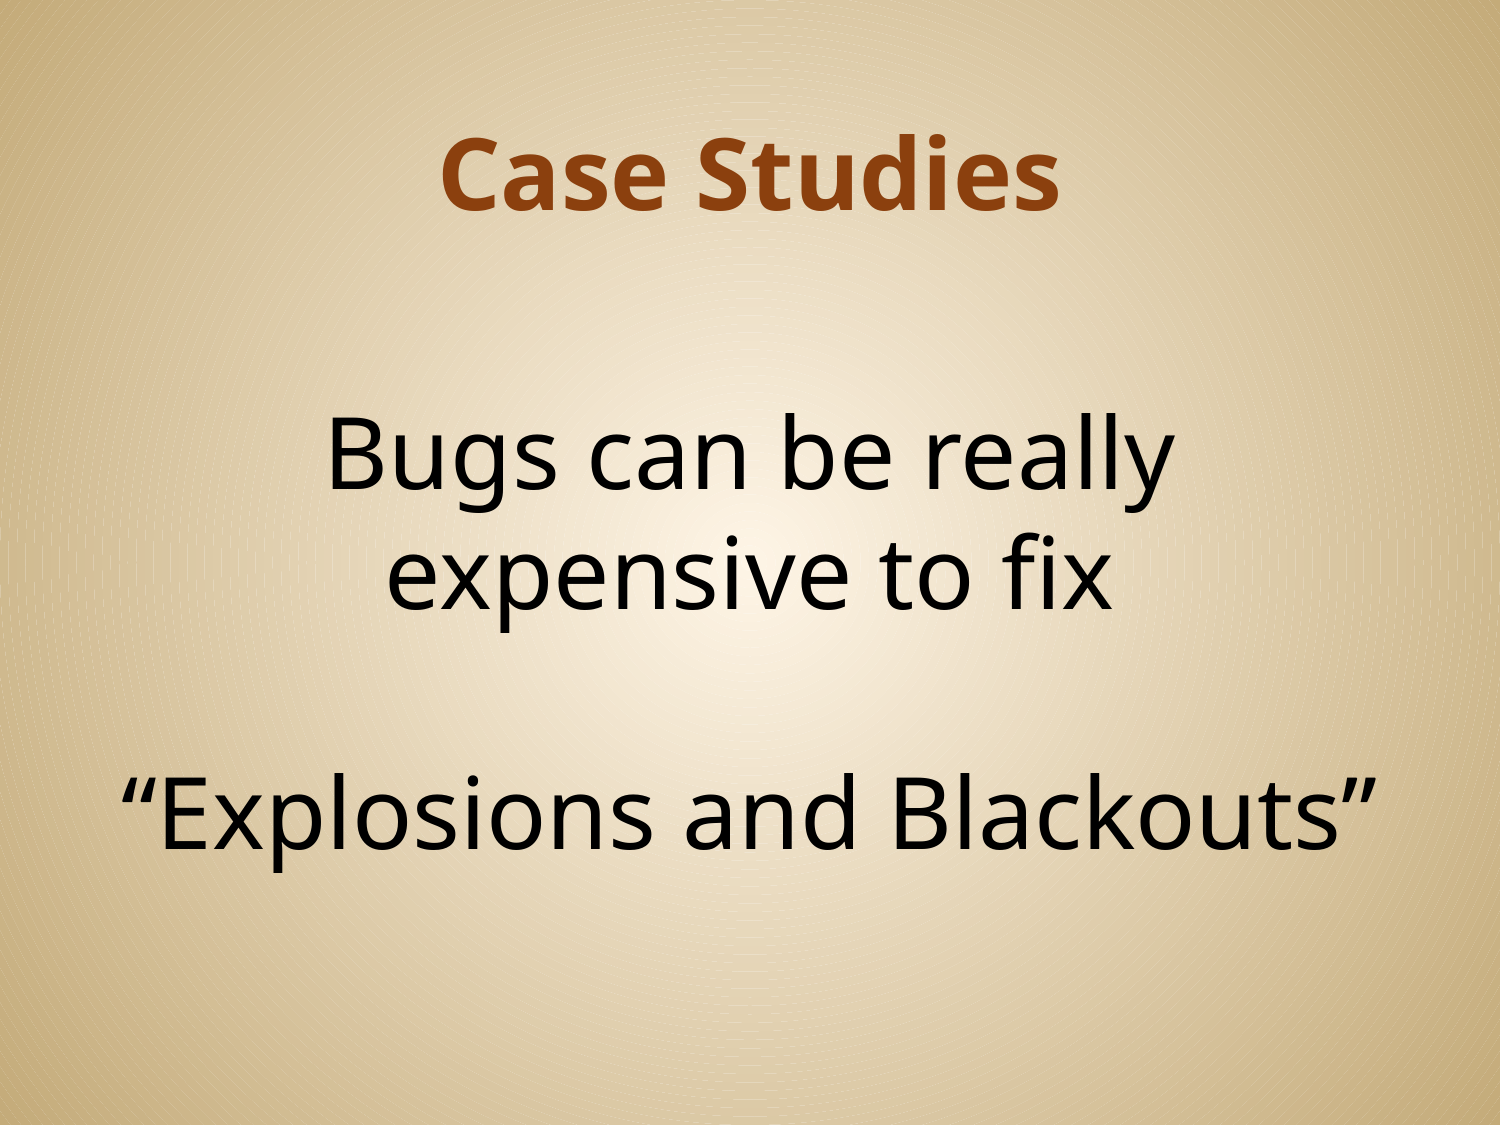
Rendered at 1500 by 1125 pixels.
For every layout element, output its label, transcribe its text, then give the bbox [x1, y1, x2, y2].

title Case Studies [75, 50, 1425, 238]
list Bugs can be really expensive to fix “Explosions and Blackouts” [75, 262, 1425, 1005]
